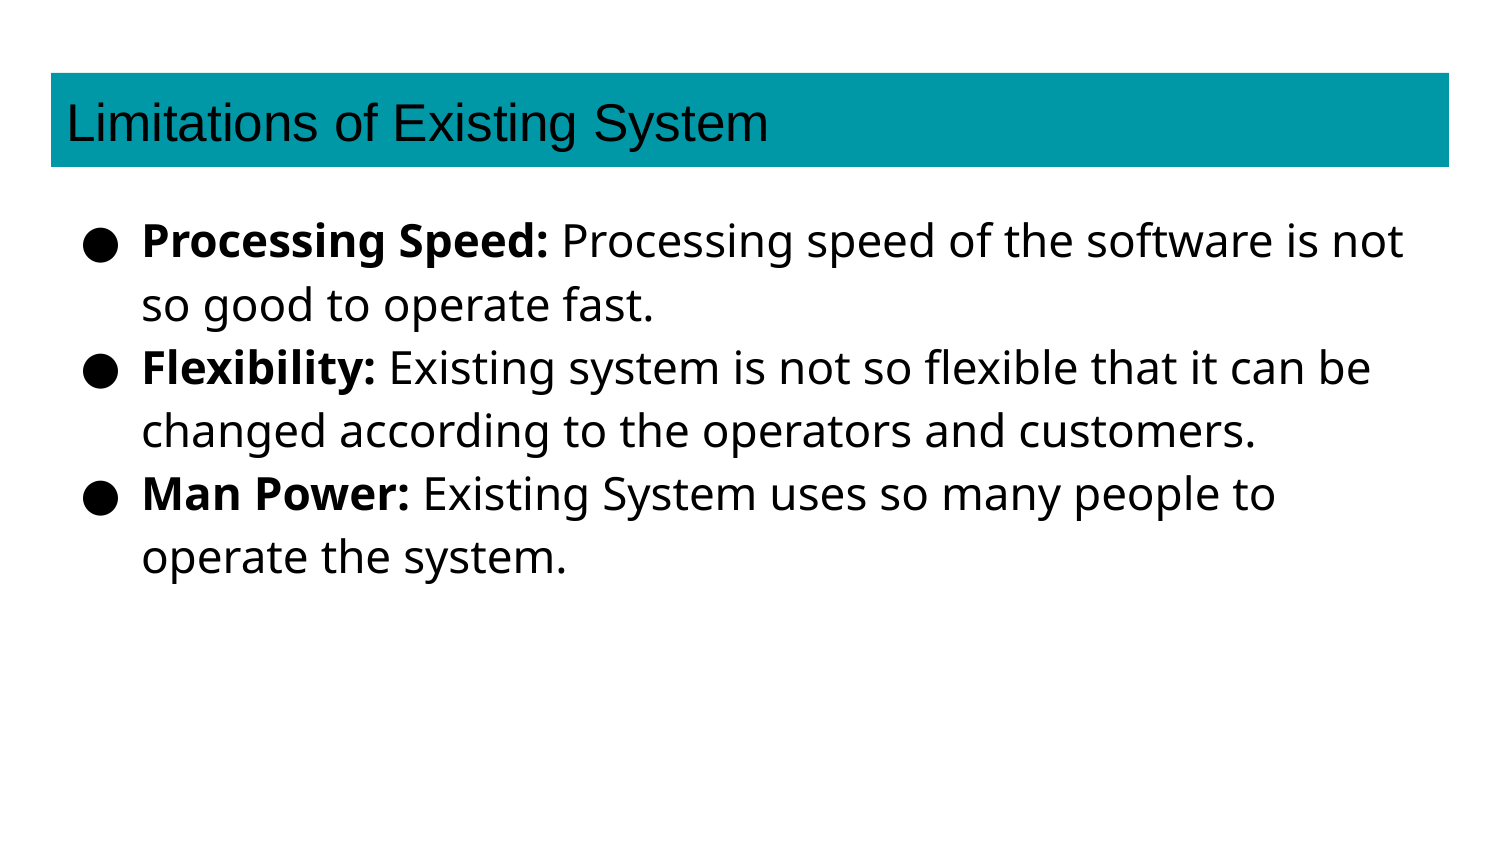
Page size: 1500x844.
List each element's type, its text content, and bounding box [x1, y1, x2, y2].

list Processing Speed: Processing speed of the software is not so good to operate fast. Flexibility: Existing system is not so flexible that it can be changed according to the operators and customers. Man Power: Existing System uses so many people to operate the system. [51, 189, 1449, 750]
title Limitations of Existing System [51, 72, 1449, 167]
